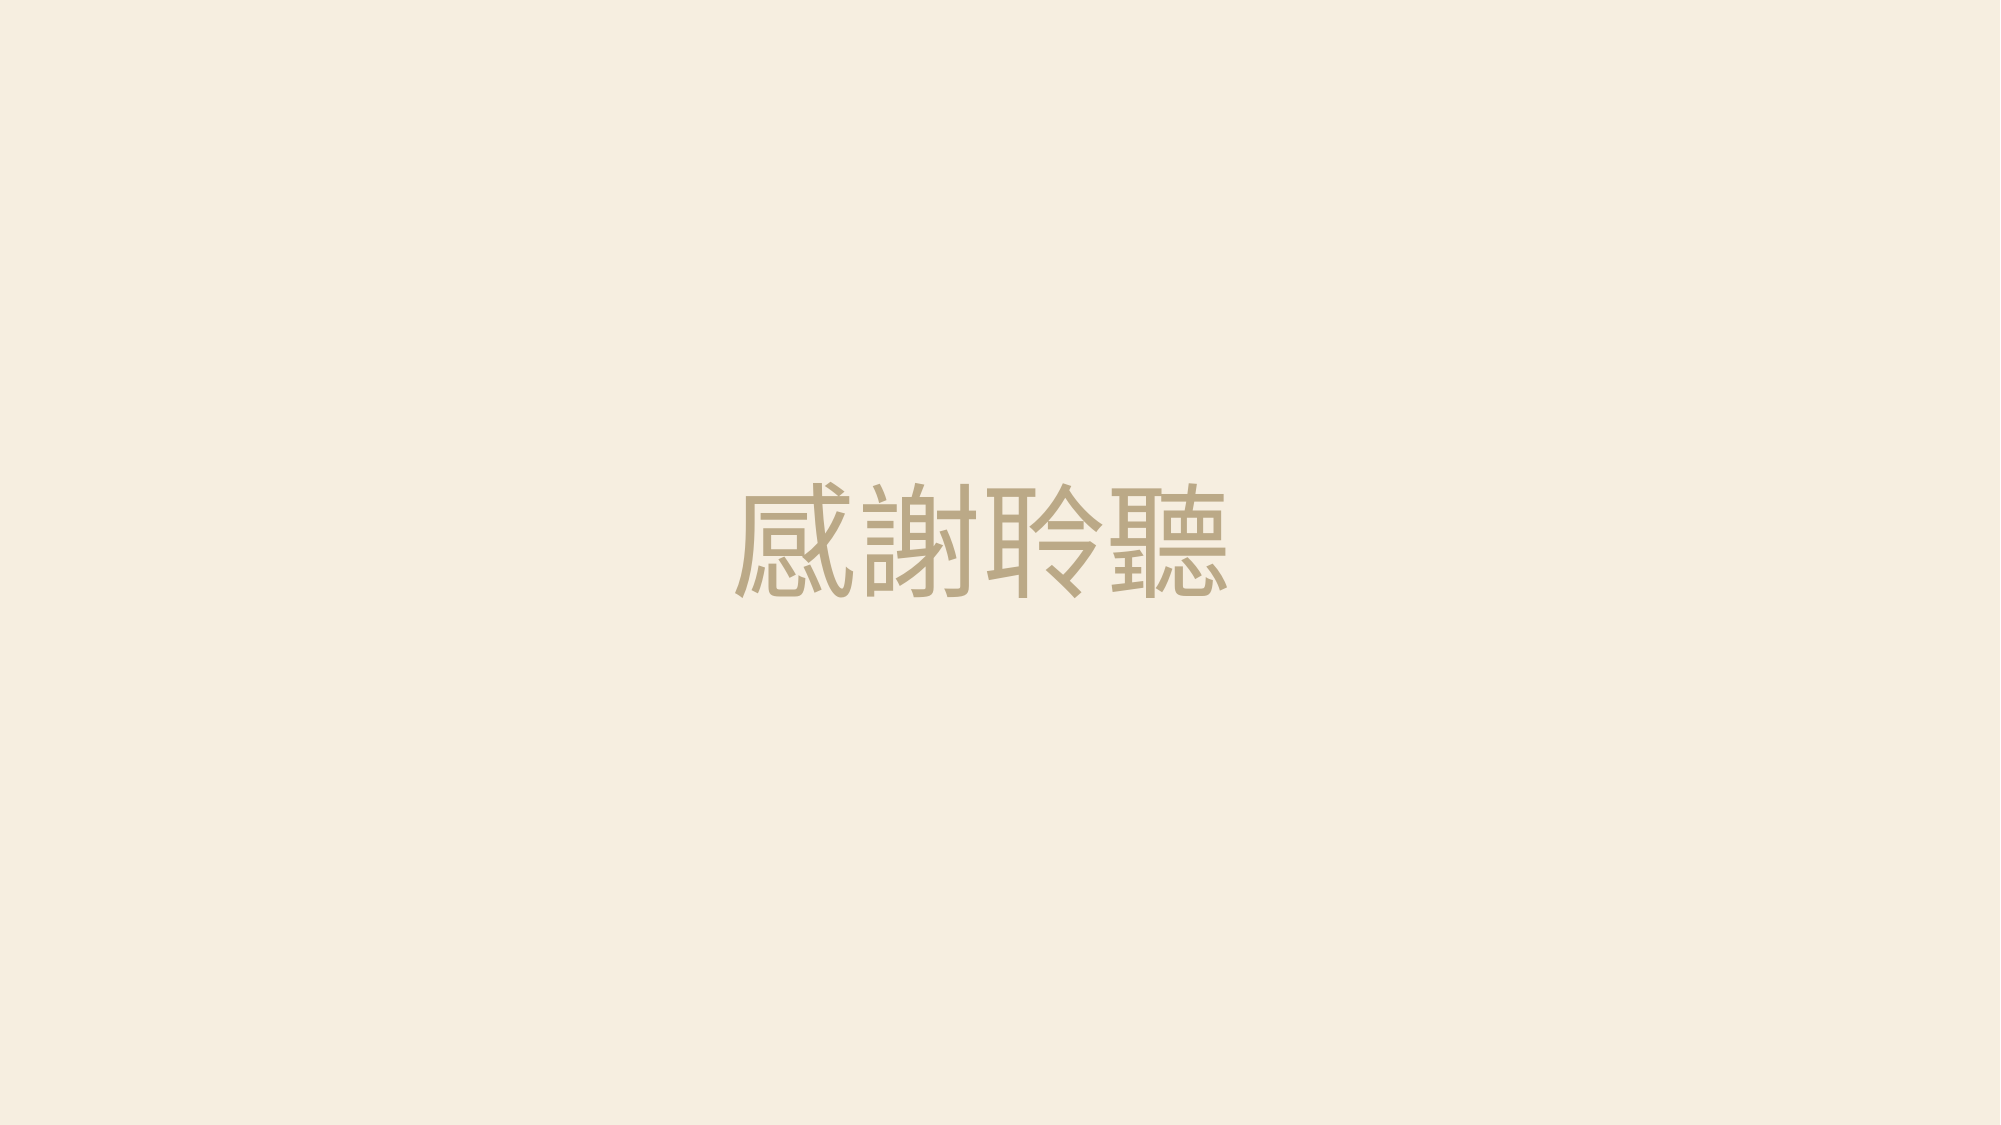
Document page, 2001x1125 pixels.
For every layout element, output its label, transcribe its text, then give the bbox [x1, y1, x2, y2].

text_box 感謝聆聽 [716, 455, 1284, 621]
